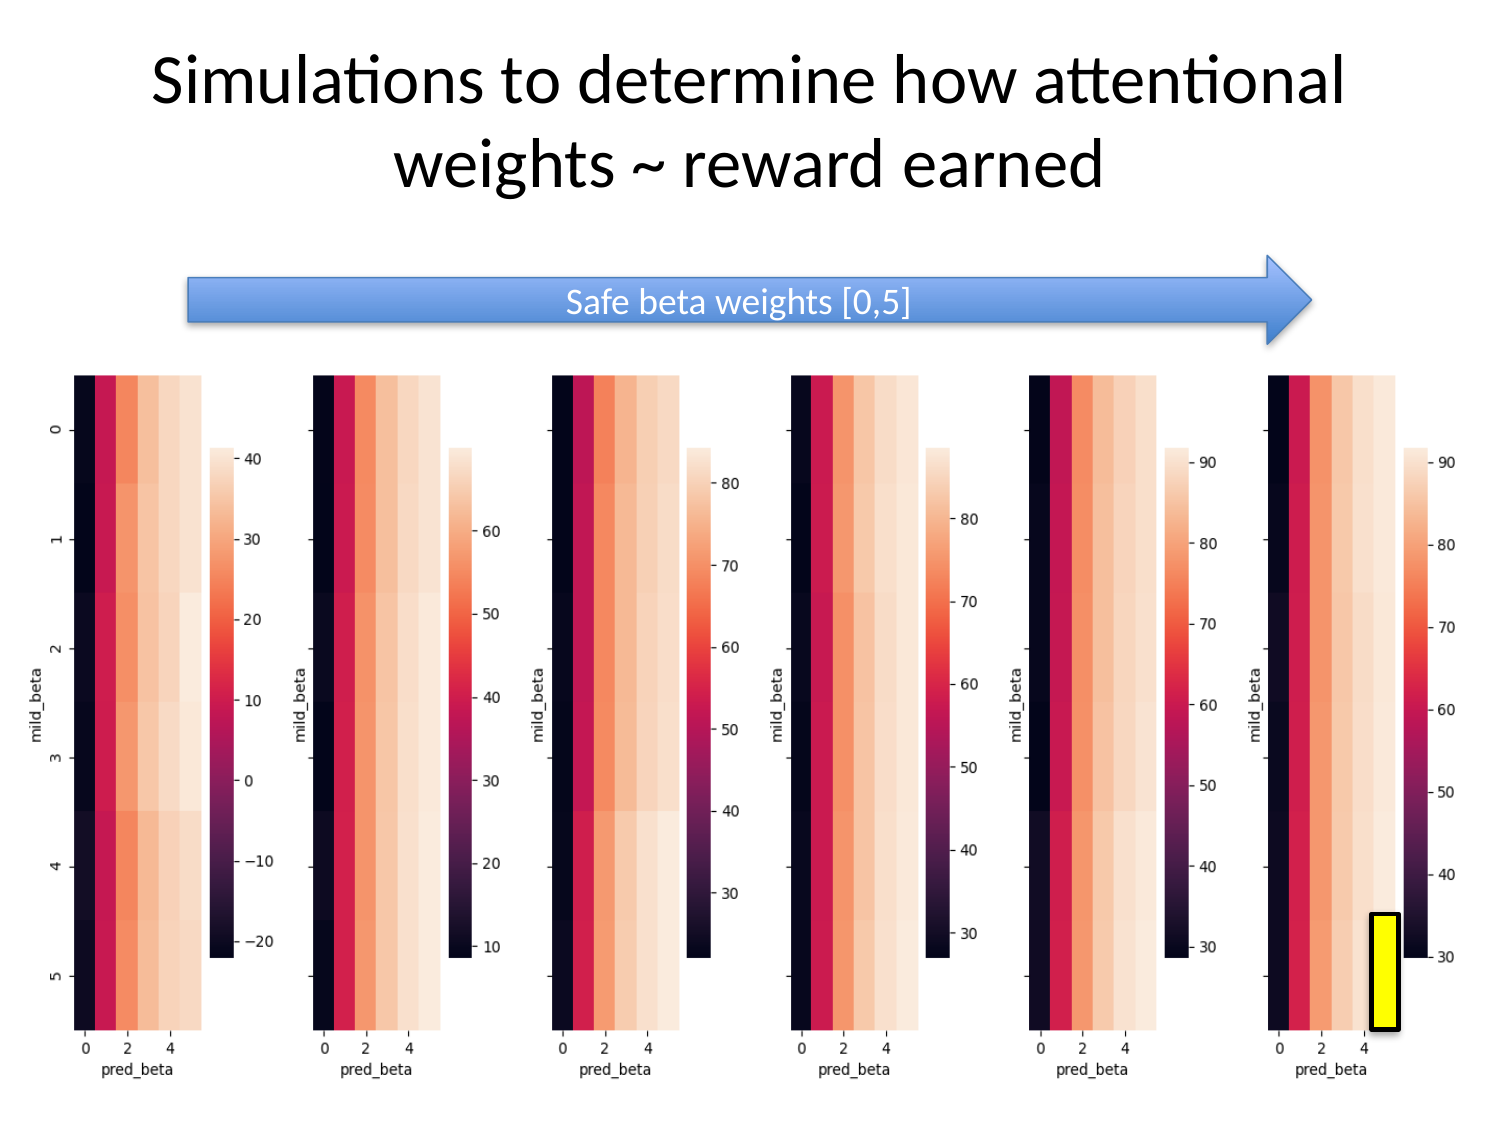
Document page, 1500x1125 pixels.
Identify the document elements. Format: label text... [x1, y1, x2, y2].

text_box Safe beta weights [0,5] [187, 254, 1313, 345]
picture [20, 366, 1480, 1091]
title Simulations to determine how attentional weights ~ reward earned [75, 23, 1425, 211]
